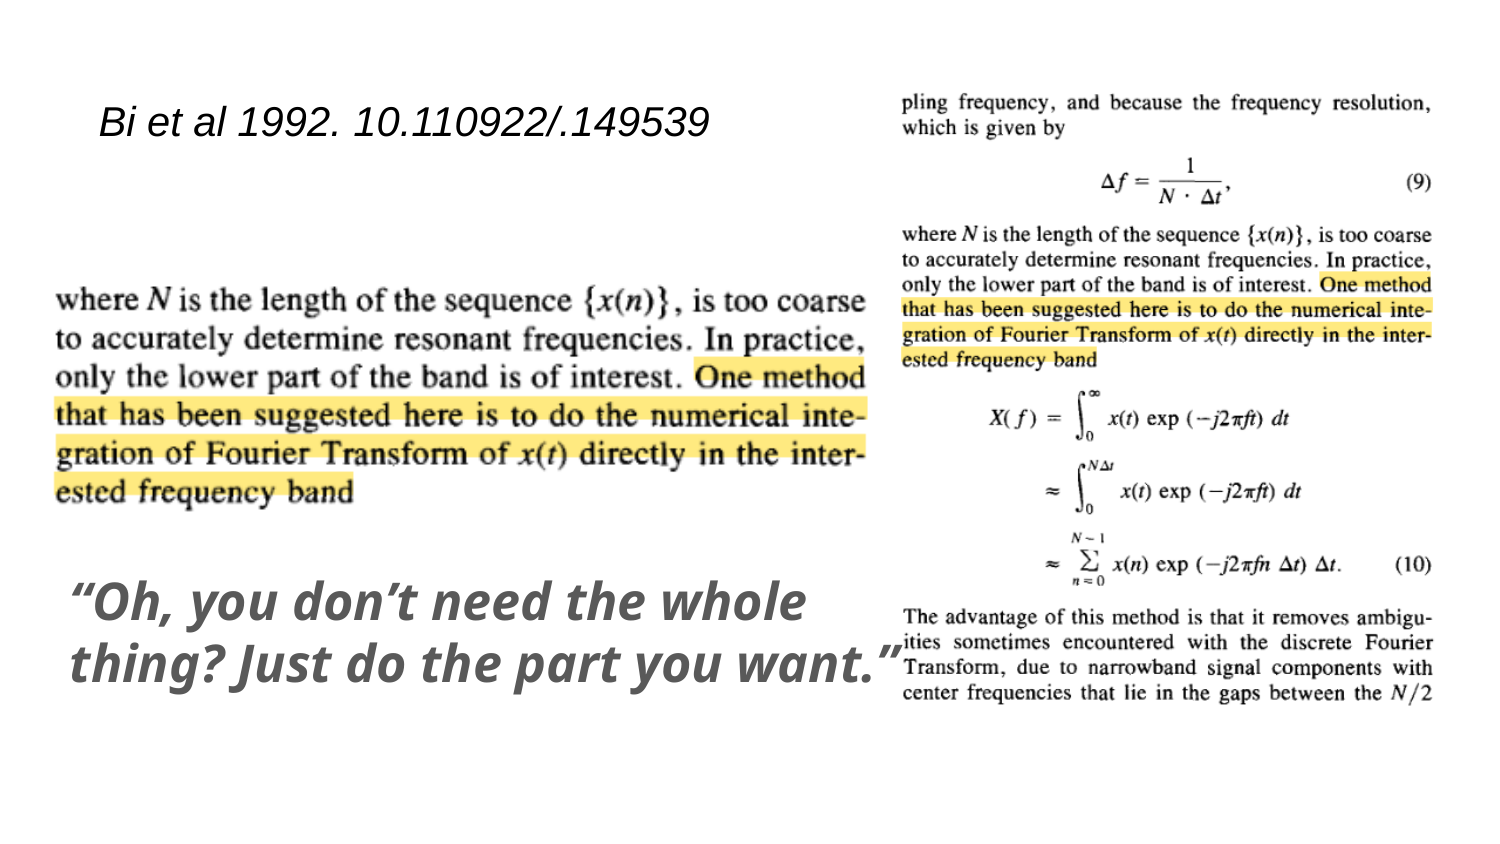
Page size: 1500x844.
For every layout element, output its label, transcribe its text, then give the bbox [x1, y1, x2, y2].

text_box “Oh, you don’t need the whole thing? Just do the part you want.” [54, 553, 880, 656]
picture [23, 79, 1468, 708]
text_box Bi et al 1992. 10.110922/.149539 [83, 79, 883, 160]
